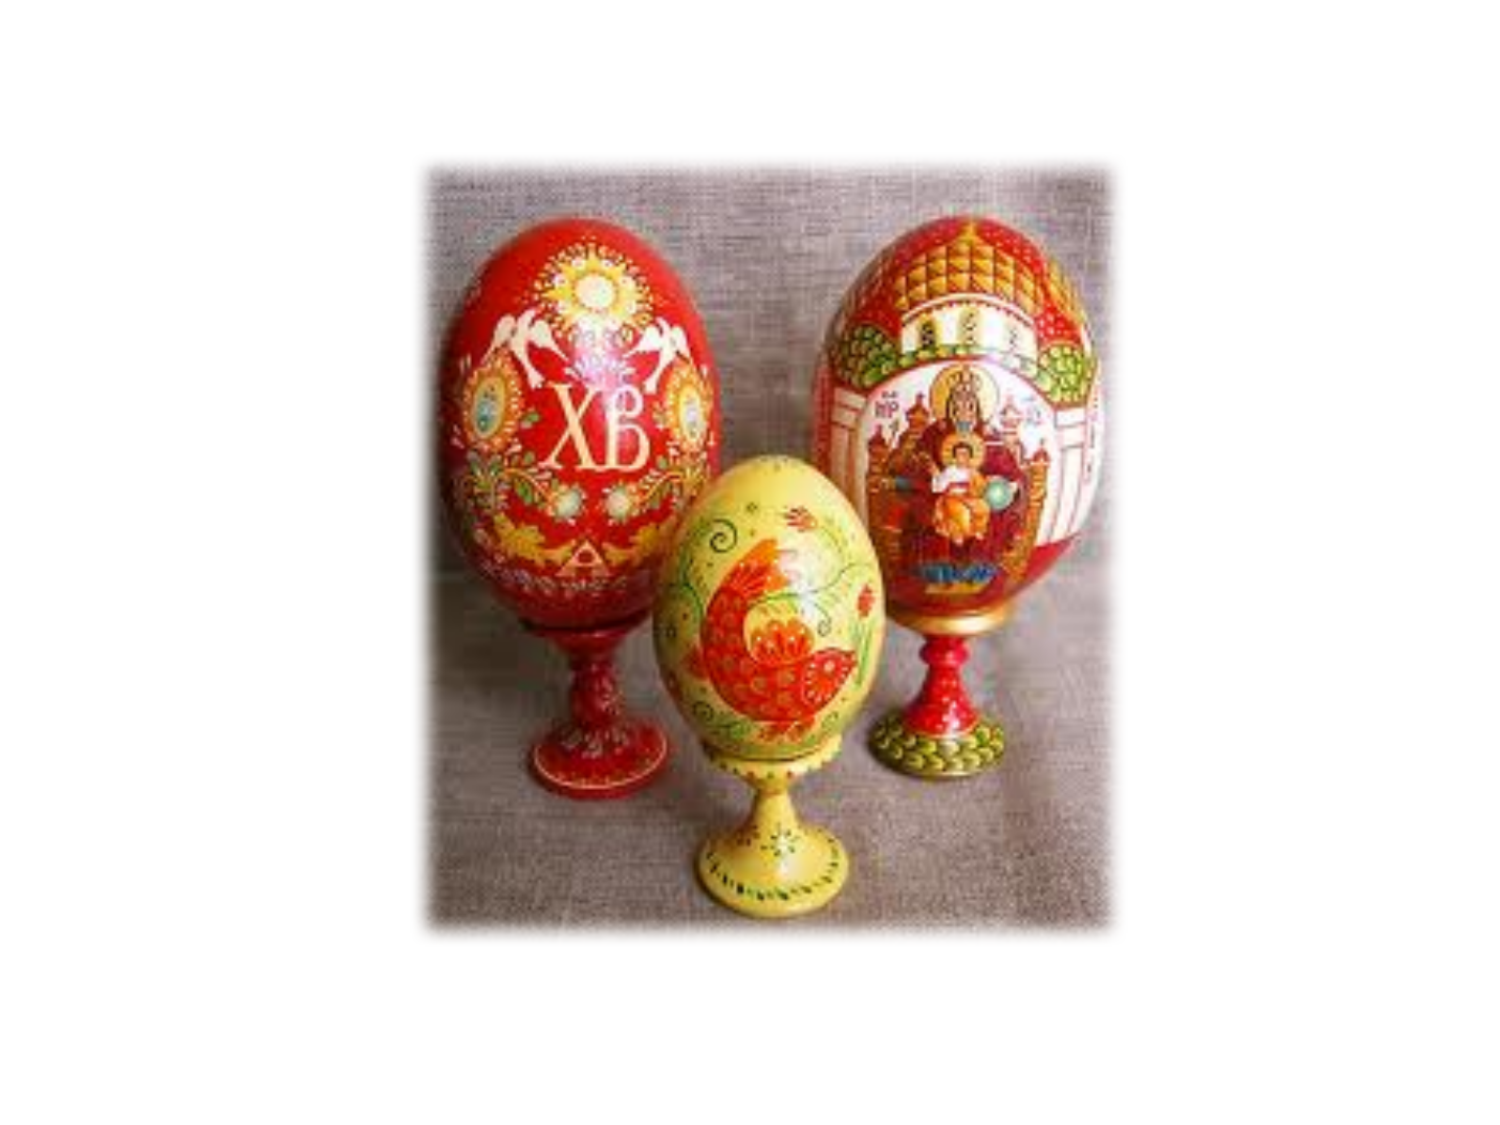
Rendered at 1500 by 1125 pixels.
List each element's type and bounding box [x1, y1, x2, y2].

picture [409, 152, 1128, 948]
